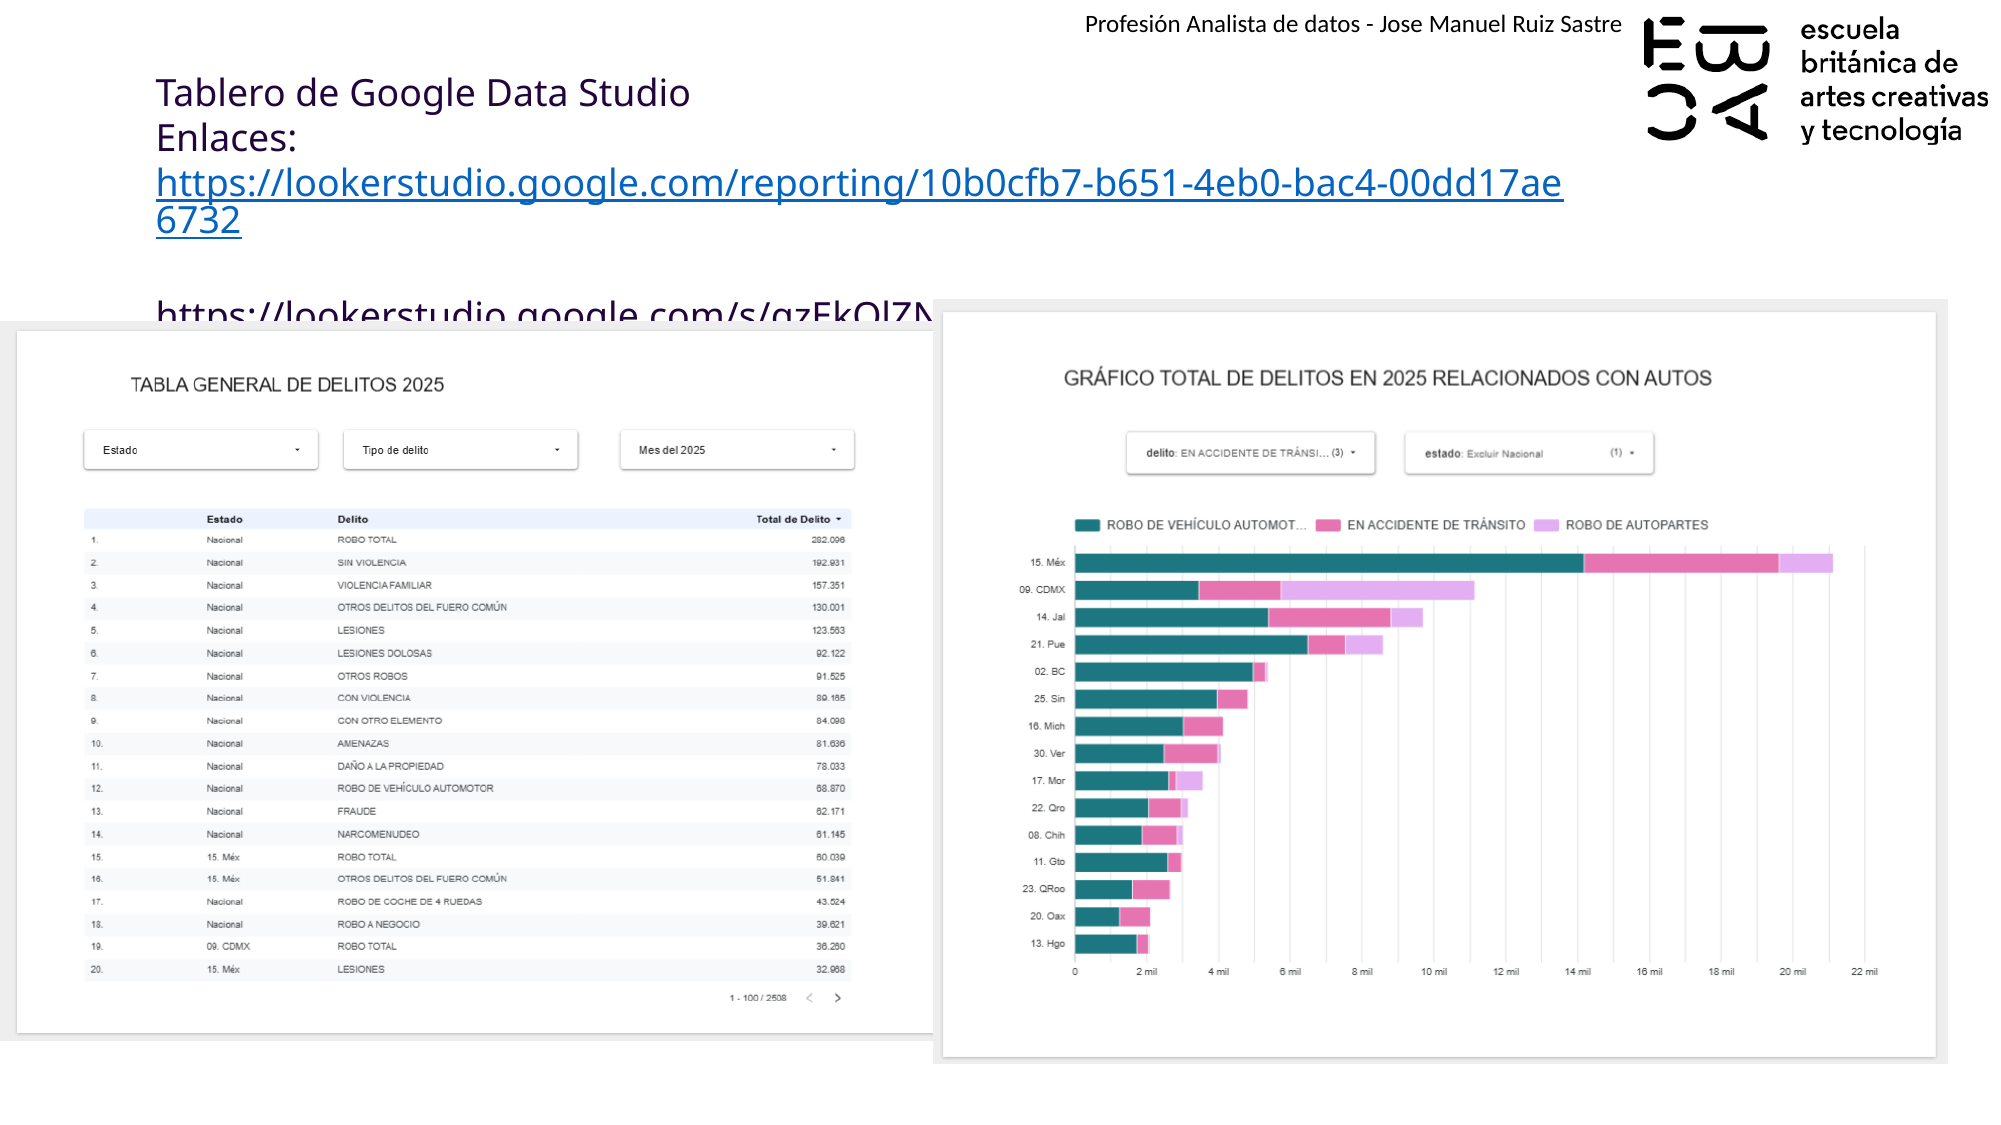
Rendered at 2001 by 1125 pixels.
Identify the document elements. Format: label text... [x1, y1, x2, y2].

text_box Profesión Analista de datos - Jose Manuel Ruiz Sastre [1070, 0, 1645, 45]
text_box Tablero de Google Data Studio Enlaces: https://lookerstudio.google.com/reporting/10b0cfb7-b651-4eb0-bac4-00dd17ae6732 https://lookerstudio.google.com/s/gzEkOlZNypY [140, 61, 1598, 308]
picture [0, 299, 1948, 1064]
picture [1644, 16, 1988, 145]
